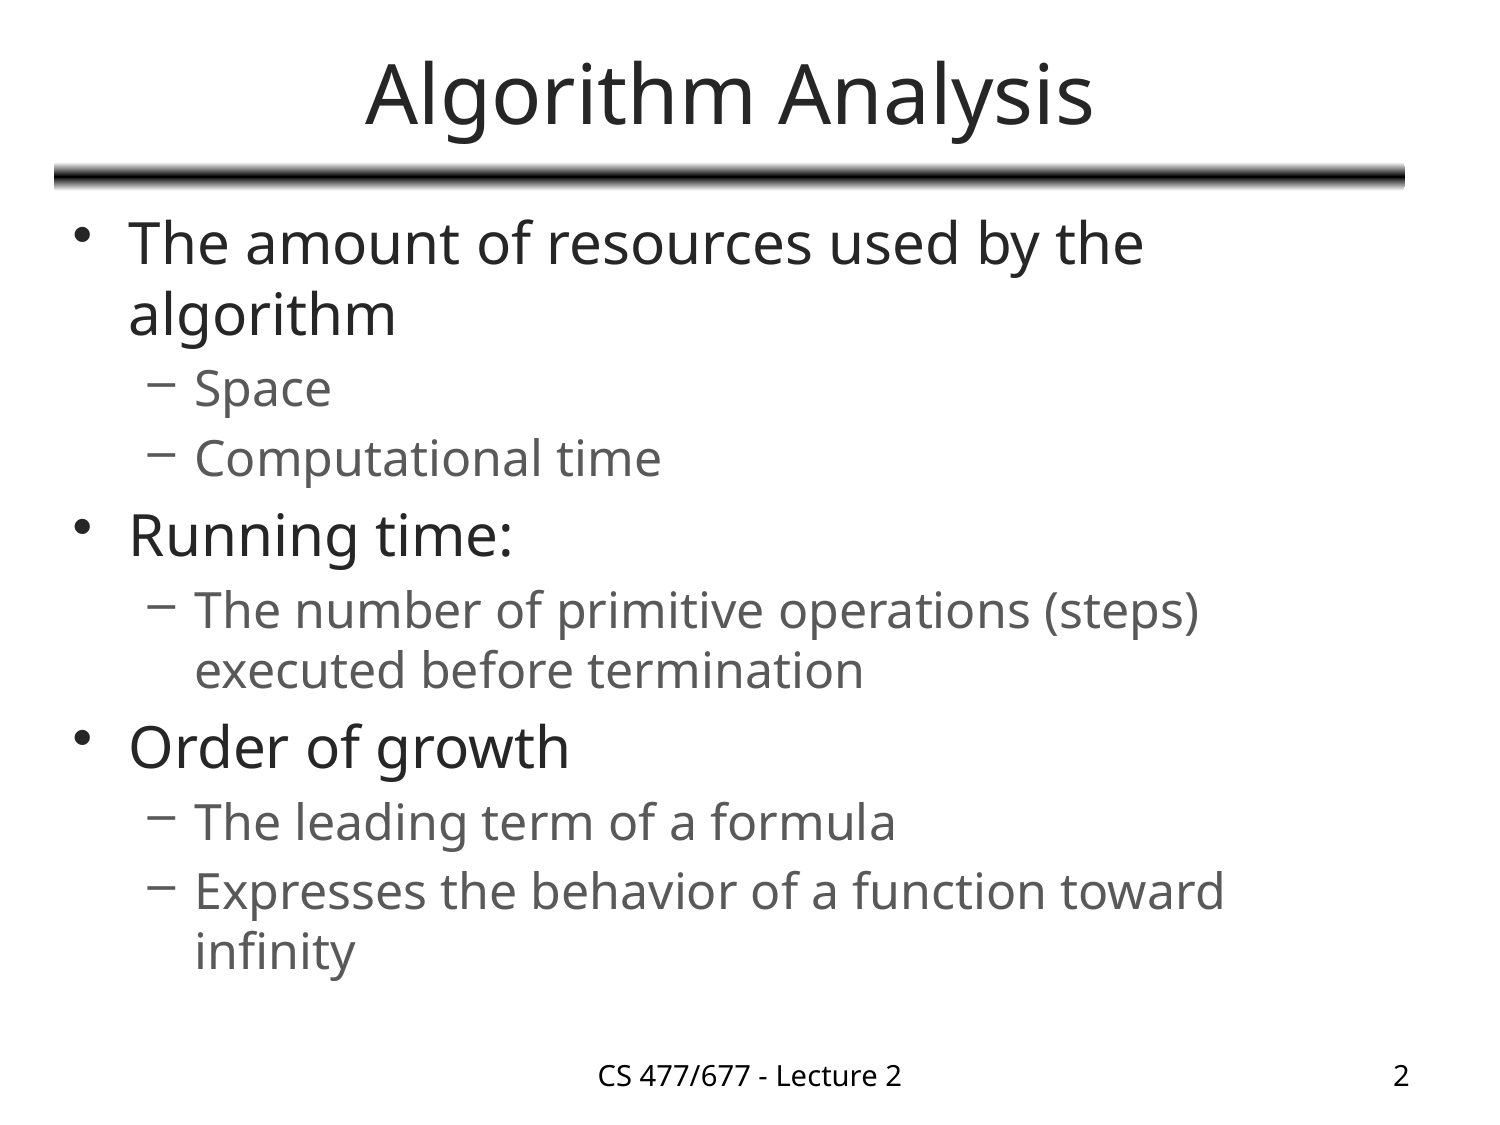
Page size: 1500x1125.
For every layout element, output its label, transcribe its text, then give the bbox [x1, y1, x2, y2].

slide_number 2 [1074, 1049, 1426, 1103]
title Algorithm Analysis [55, 16, 1407, 166]
footer CS 477/677 - Lecture 2 [512, 1049, 988, 1103]
list The amount of resources used by the algorithm Space Computational time Running time: The number of primitive operations (steps) executed before termination Order of growth The leading term of a formula Expresses the behavior of a function toward infinity [57, 198, 1408, 1033]
